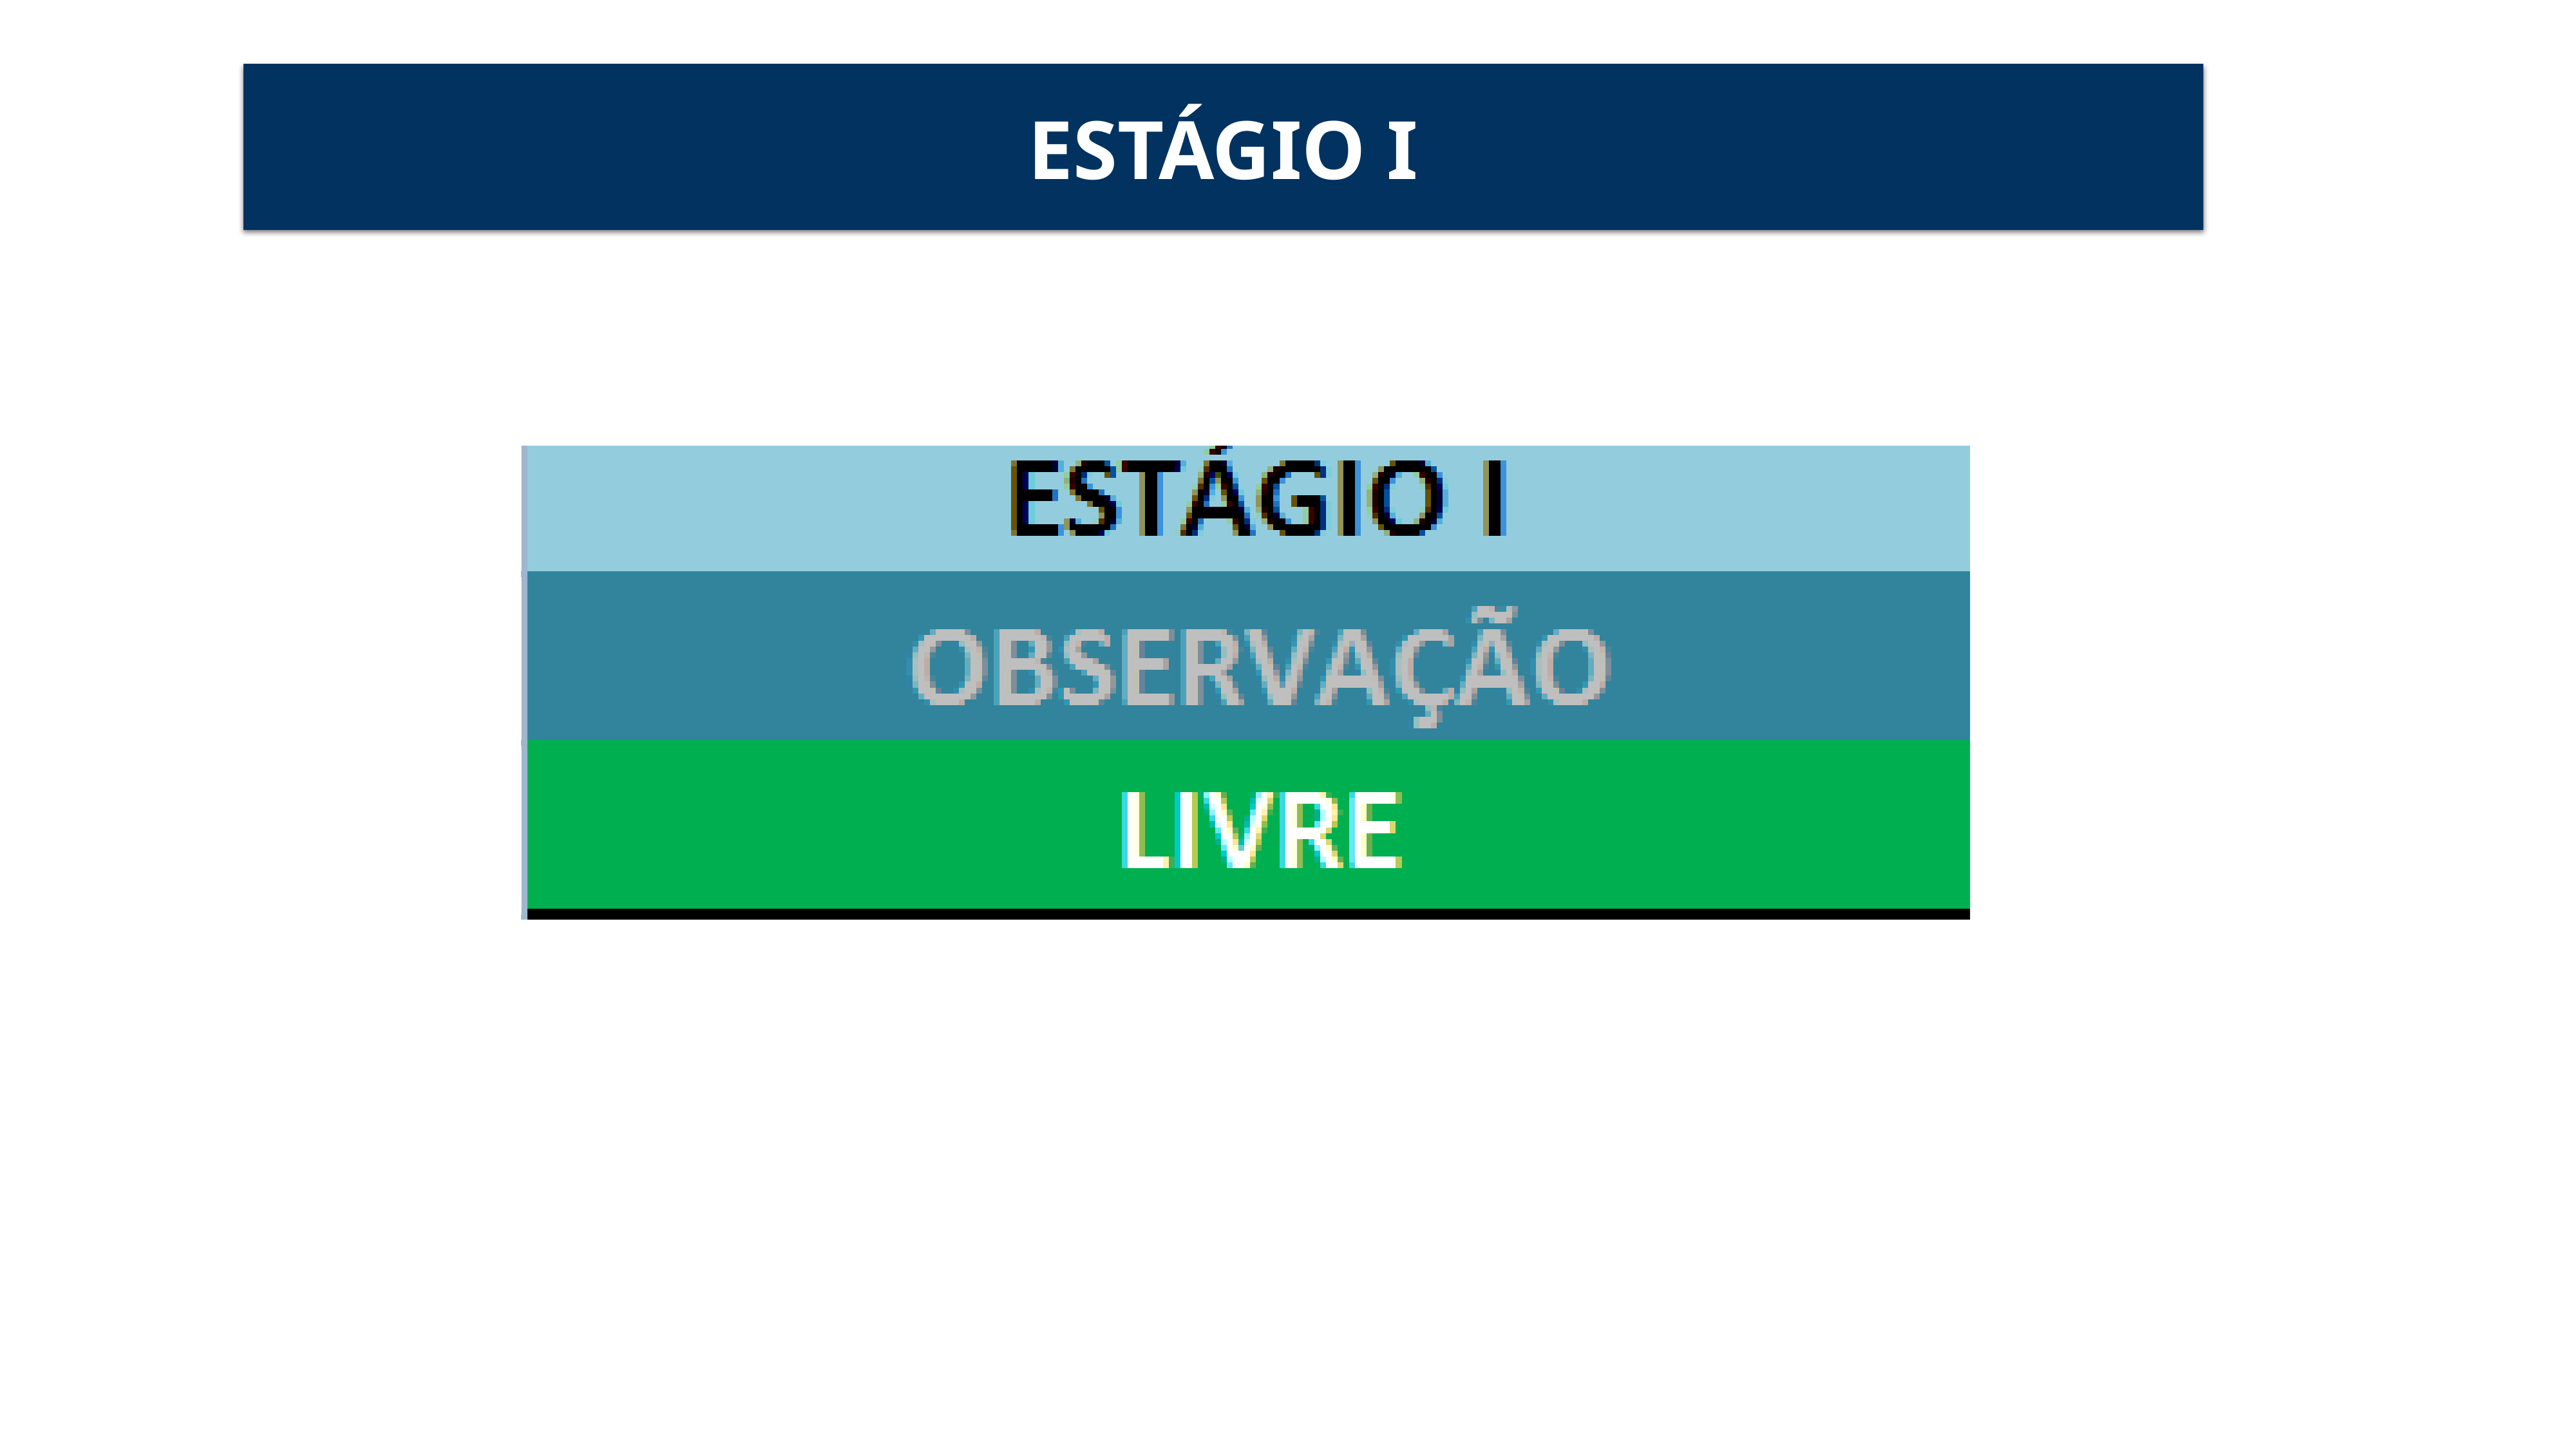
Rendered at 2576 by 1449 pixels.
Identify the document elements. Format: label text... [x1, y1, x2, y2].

picture [520, 446, 1971, 920]
text_box ESTÁGIO I [243, 64, 2204, 231]
